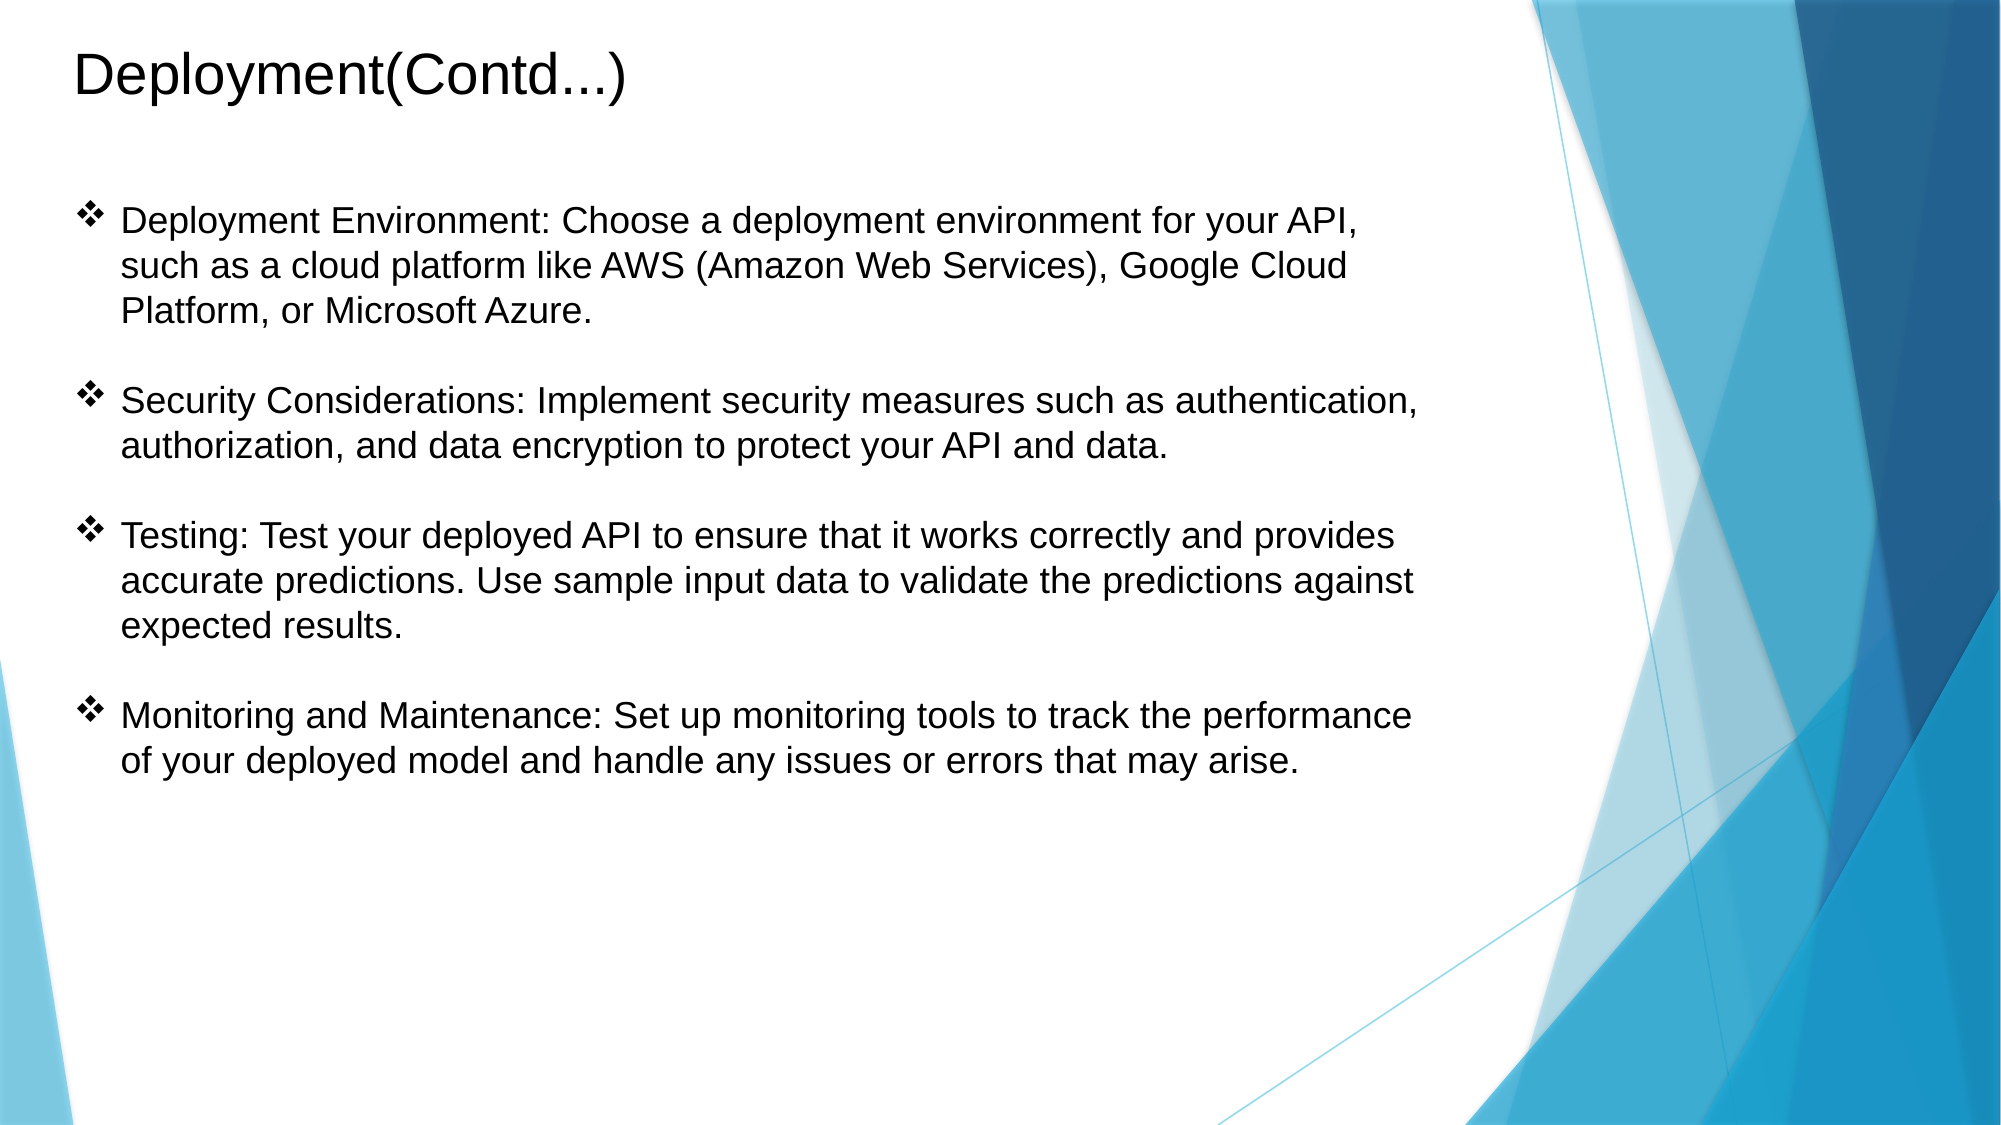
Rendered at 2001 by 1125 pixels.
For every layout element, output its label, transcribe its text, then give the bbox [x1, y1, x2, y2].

text_box Deployment(Contd...) Deployment Environment: Choose a deployment environment for your API, such as a cloud platform like AWS (Amazon Web Services), Google Cloud Platform, or Microsoft Azure. Security Considerations: Implement security measures such as authentication, authorization, and data encryption to protect your API and data. Testing: Test your deployed API to ensure that it works correctly and provides accurate predictions. Use sample input data to validate the predictions against expected results. Monitoring and Maintenance: Set up monitoring tools to track the performance of your deployed model and handle any issues or errors that may arise. [58, 28, 1459, 789]
